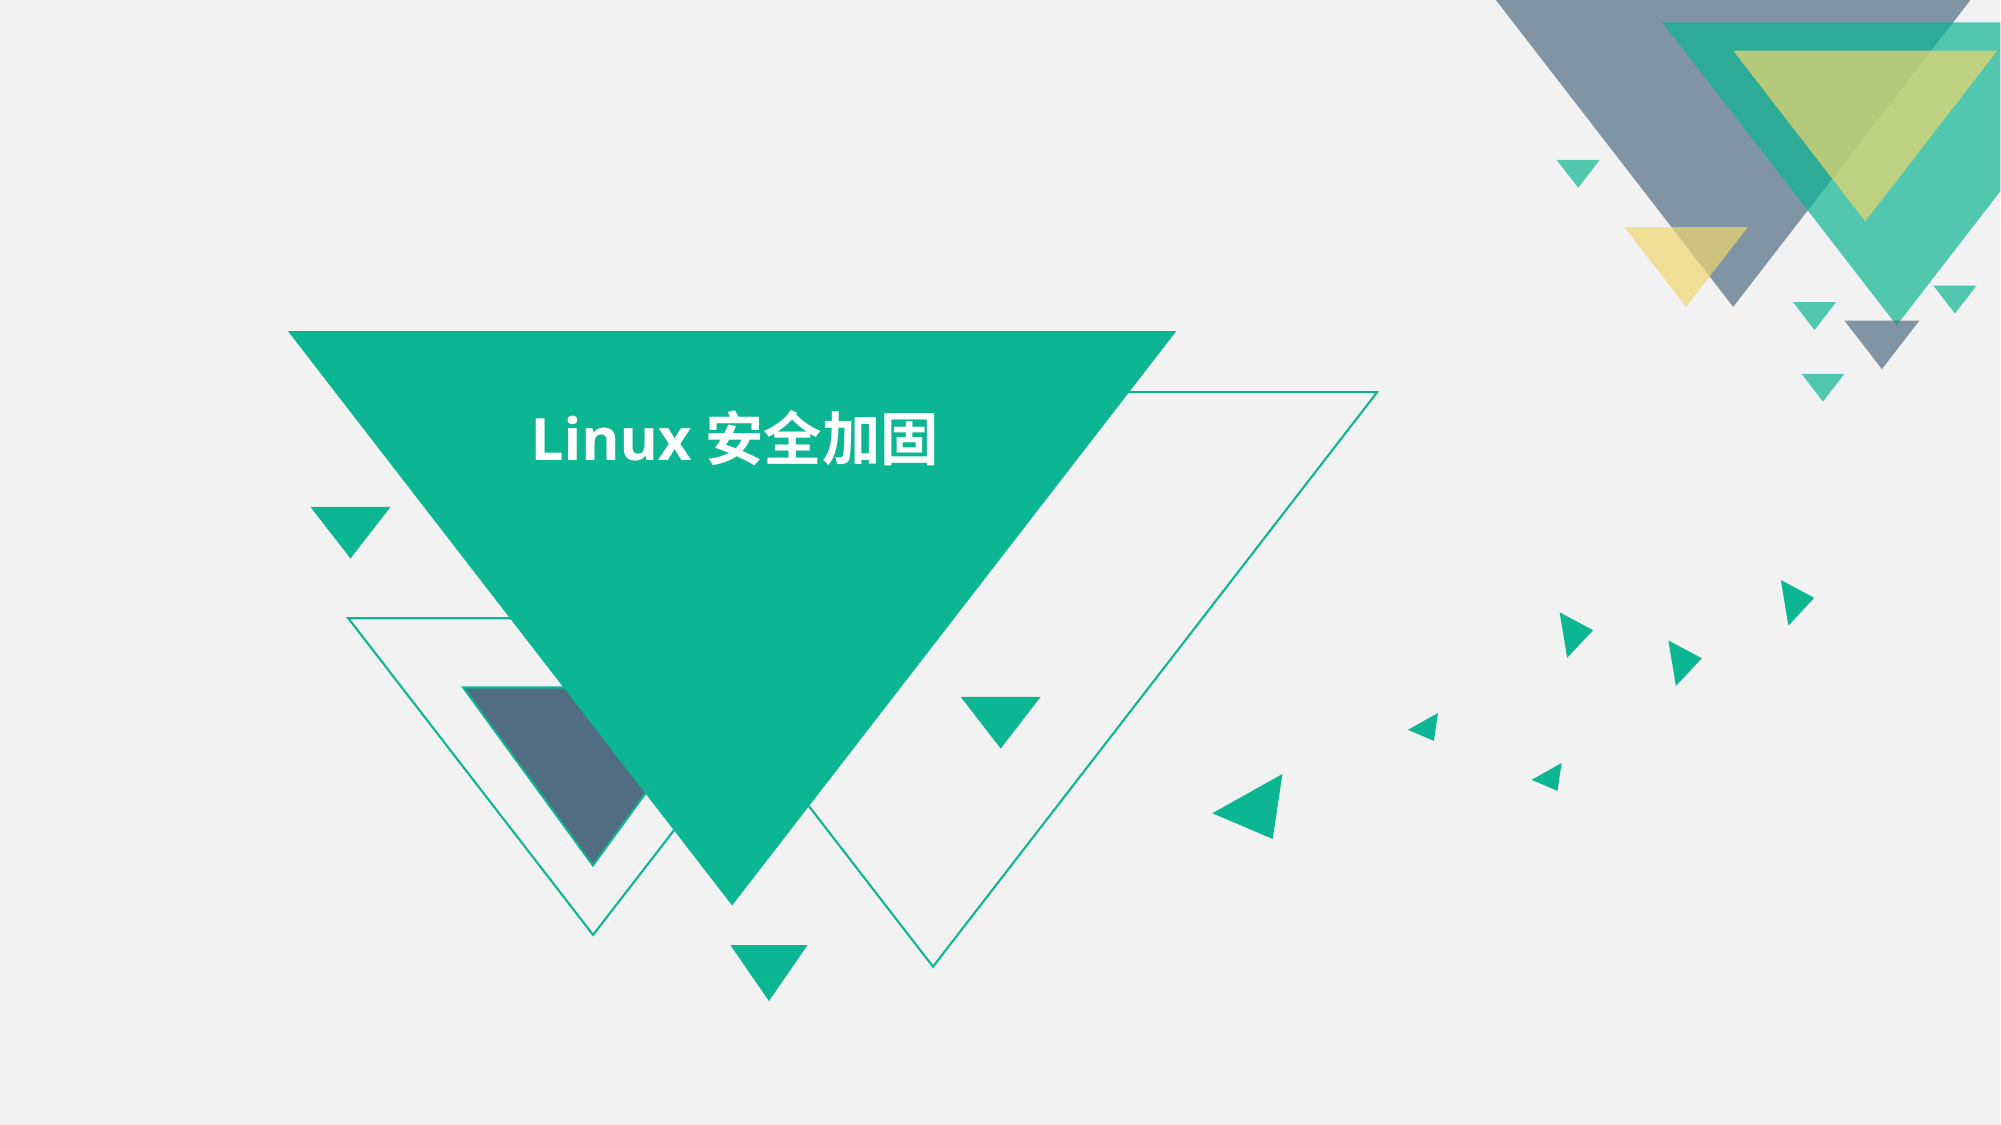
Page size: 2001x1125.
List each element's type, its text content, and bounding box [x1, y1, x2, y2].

title Linux安全加固 [250, 265, 1220, 619]
